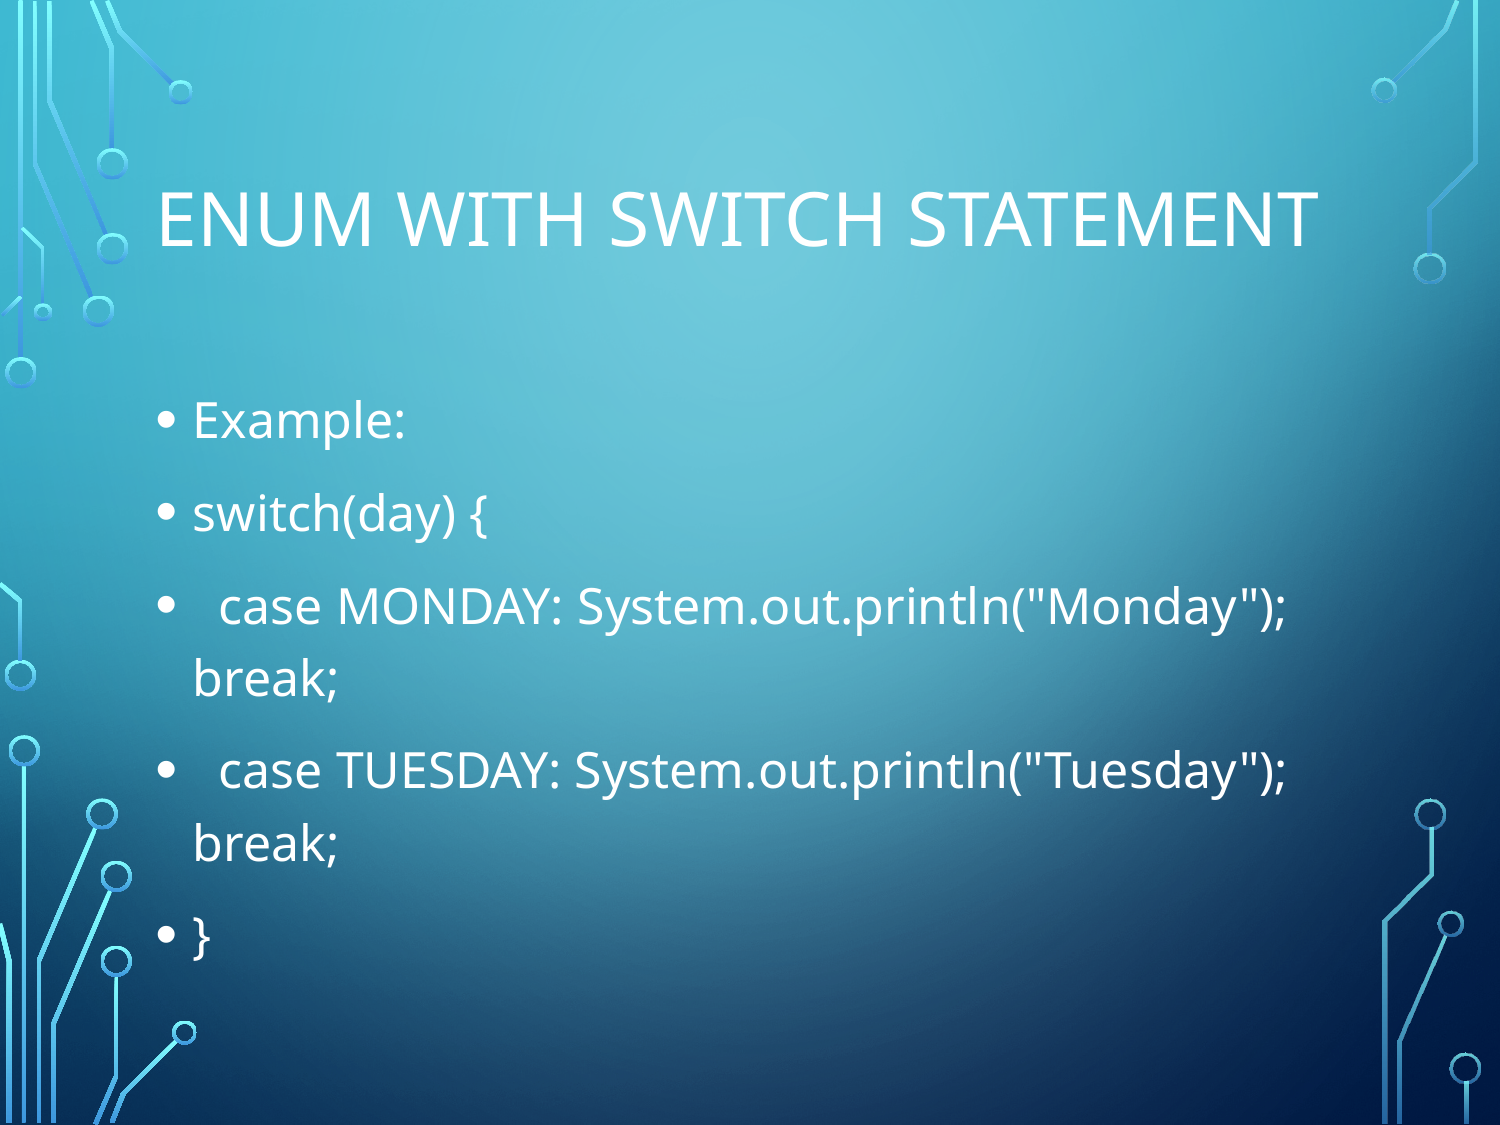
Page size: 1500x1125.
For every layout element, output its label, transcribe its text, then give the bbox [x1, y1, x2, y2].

title Enum with Switch Statement [140, 101, 1360, 344]
list Example: switch(day) { case MONDAY: System.out.println("Monday"); break; case TUESDAY: System.out.println("Tuesday"); break; } [140, 369, 1360, 950]
